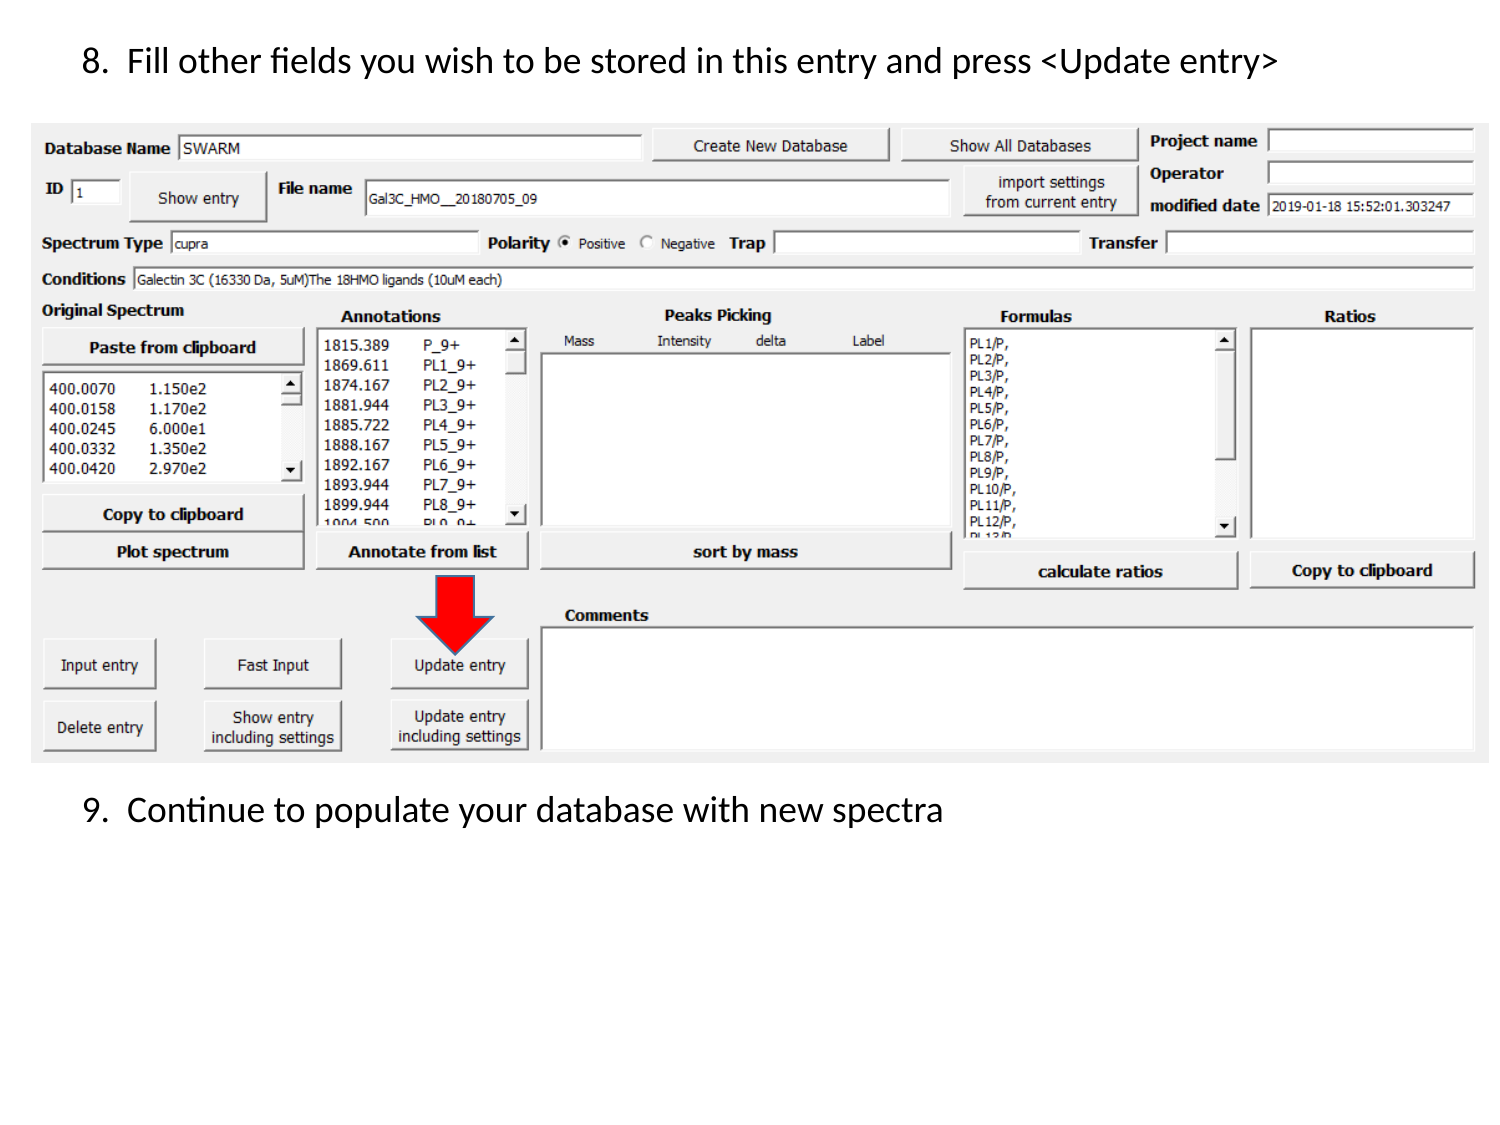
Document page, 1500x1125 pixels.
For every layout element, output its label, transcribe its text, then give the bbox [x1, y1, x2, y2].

text_box 8. Fill other fields you wish to be stored in this entry and press <Update entry> [66, 28, 1389, 89]
picture [31, 123, 1489, 763]
text_box 9. Continue to populate your database with new spectra [66, 777, 1389, 837]
